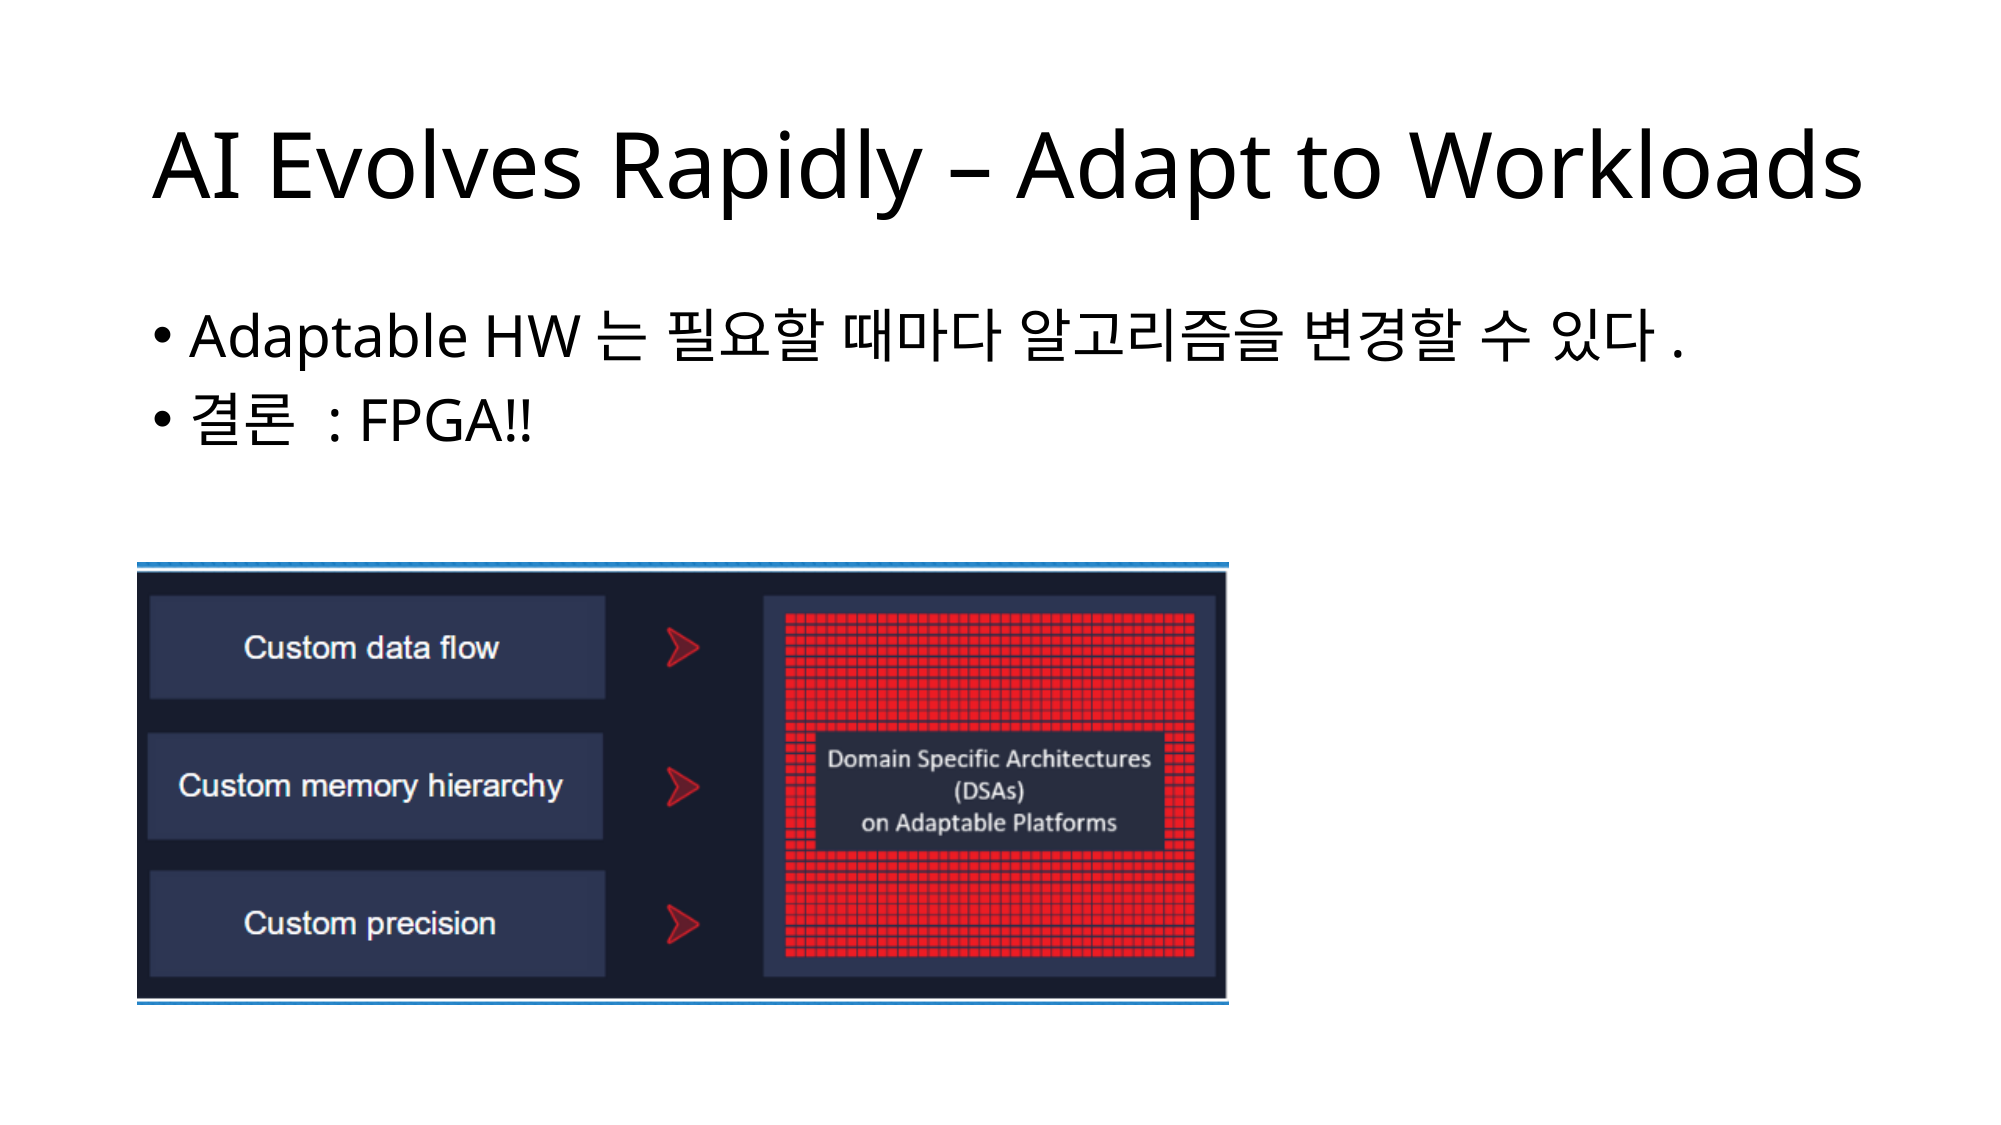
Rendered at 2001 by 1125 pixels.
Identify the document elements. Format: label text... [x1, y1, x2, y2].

title AI Evolves Rapidly – Adapt to Workloads [137, 59, 1940, 278]
list Adaptable HW는 필요할 때마다 알고리즘을 변경할 수 있다. 결론 : FPGA!! [137, 299, 1863, 494]
picture [136, 561, 1229, 1006]
